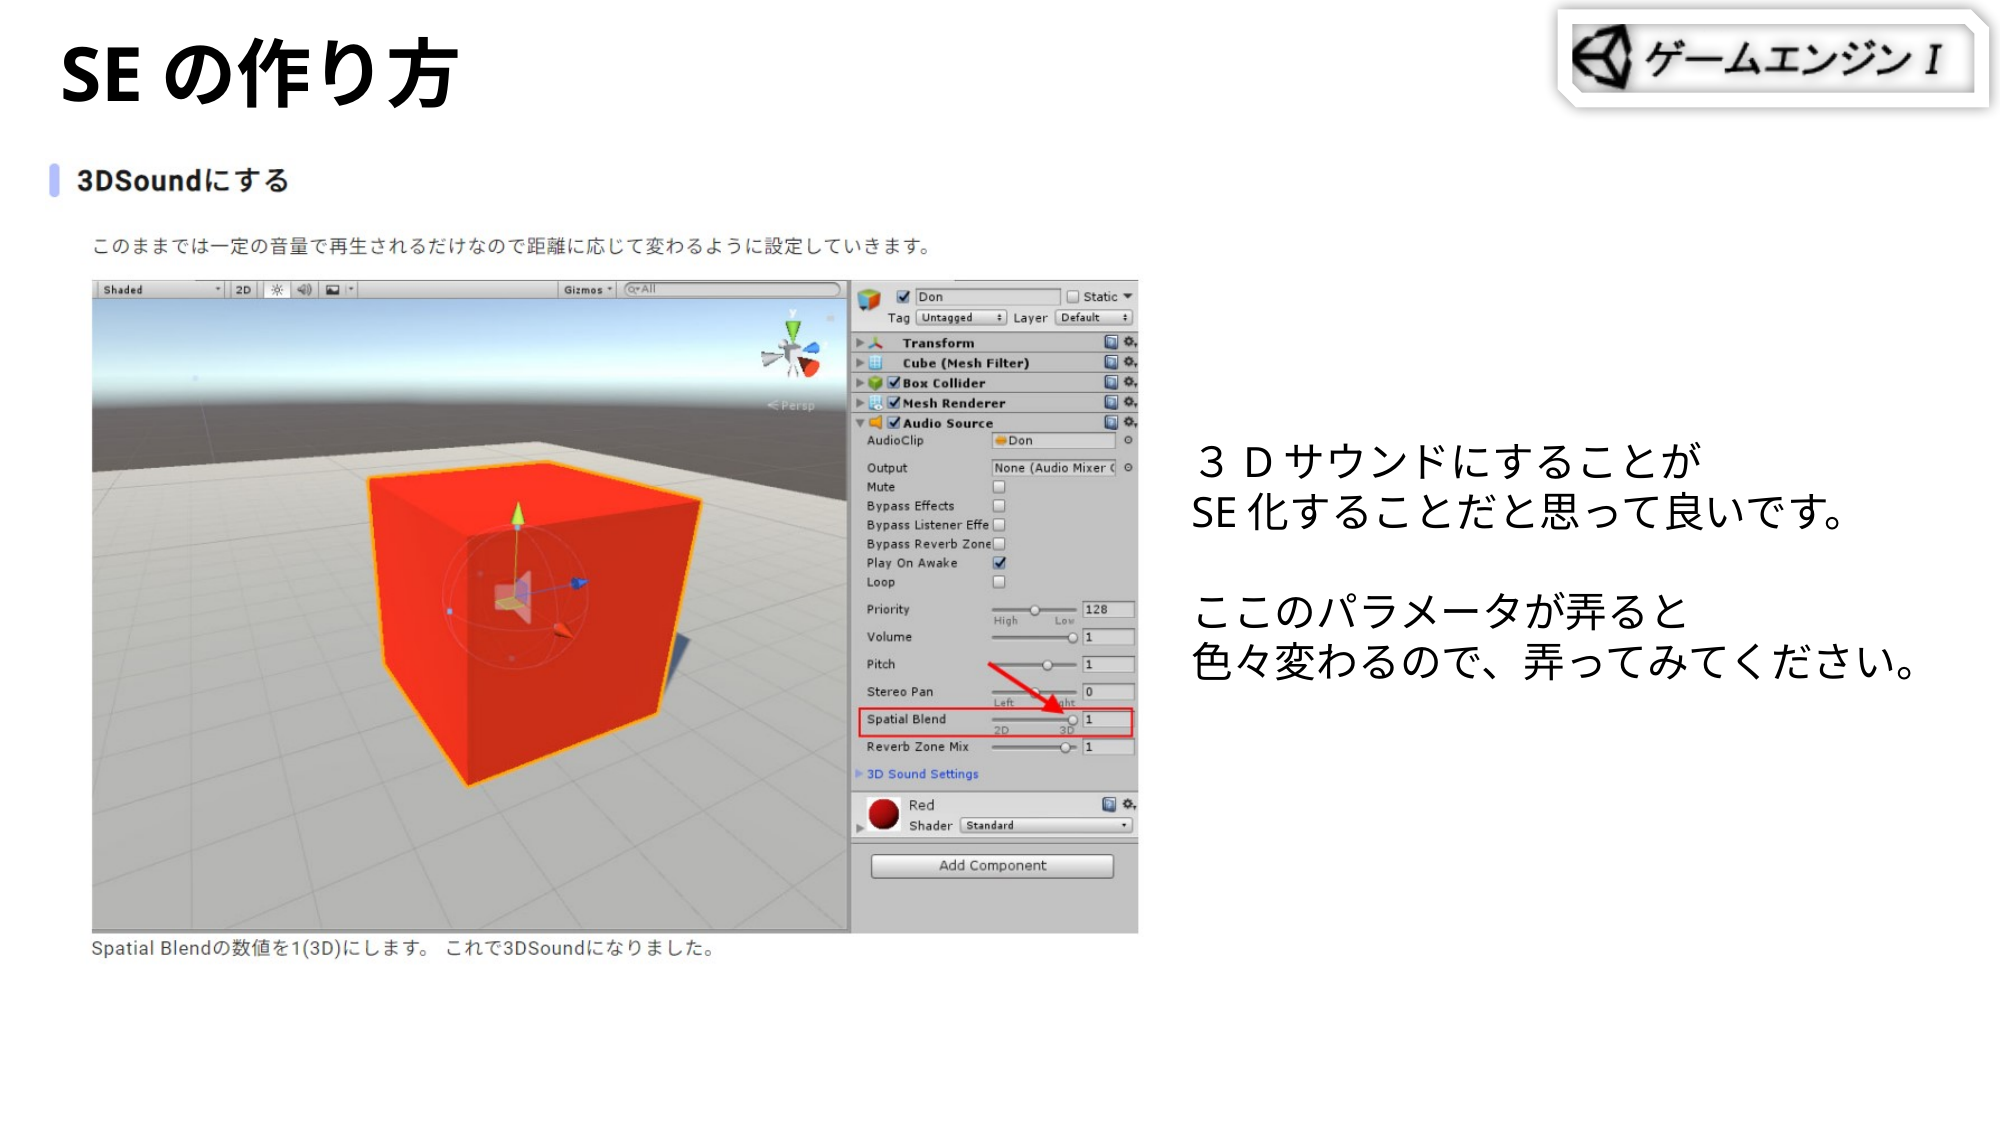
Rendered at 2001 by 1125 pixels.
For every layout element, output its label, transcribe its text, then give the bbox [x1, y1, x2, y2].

picture [1564, 16, 1982, 100]
text_box ３Dサウンドにすることが SE化することだと思って良いです。 ここのパラメータが弄ると 色々変わるので、弄ってみてください。 [1176, 428, 1954, 694]
text_box SEの作り方 [45, 19, 1456, 128]
picture [45, 158, 1144, 966]
